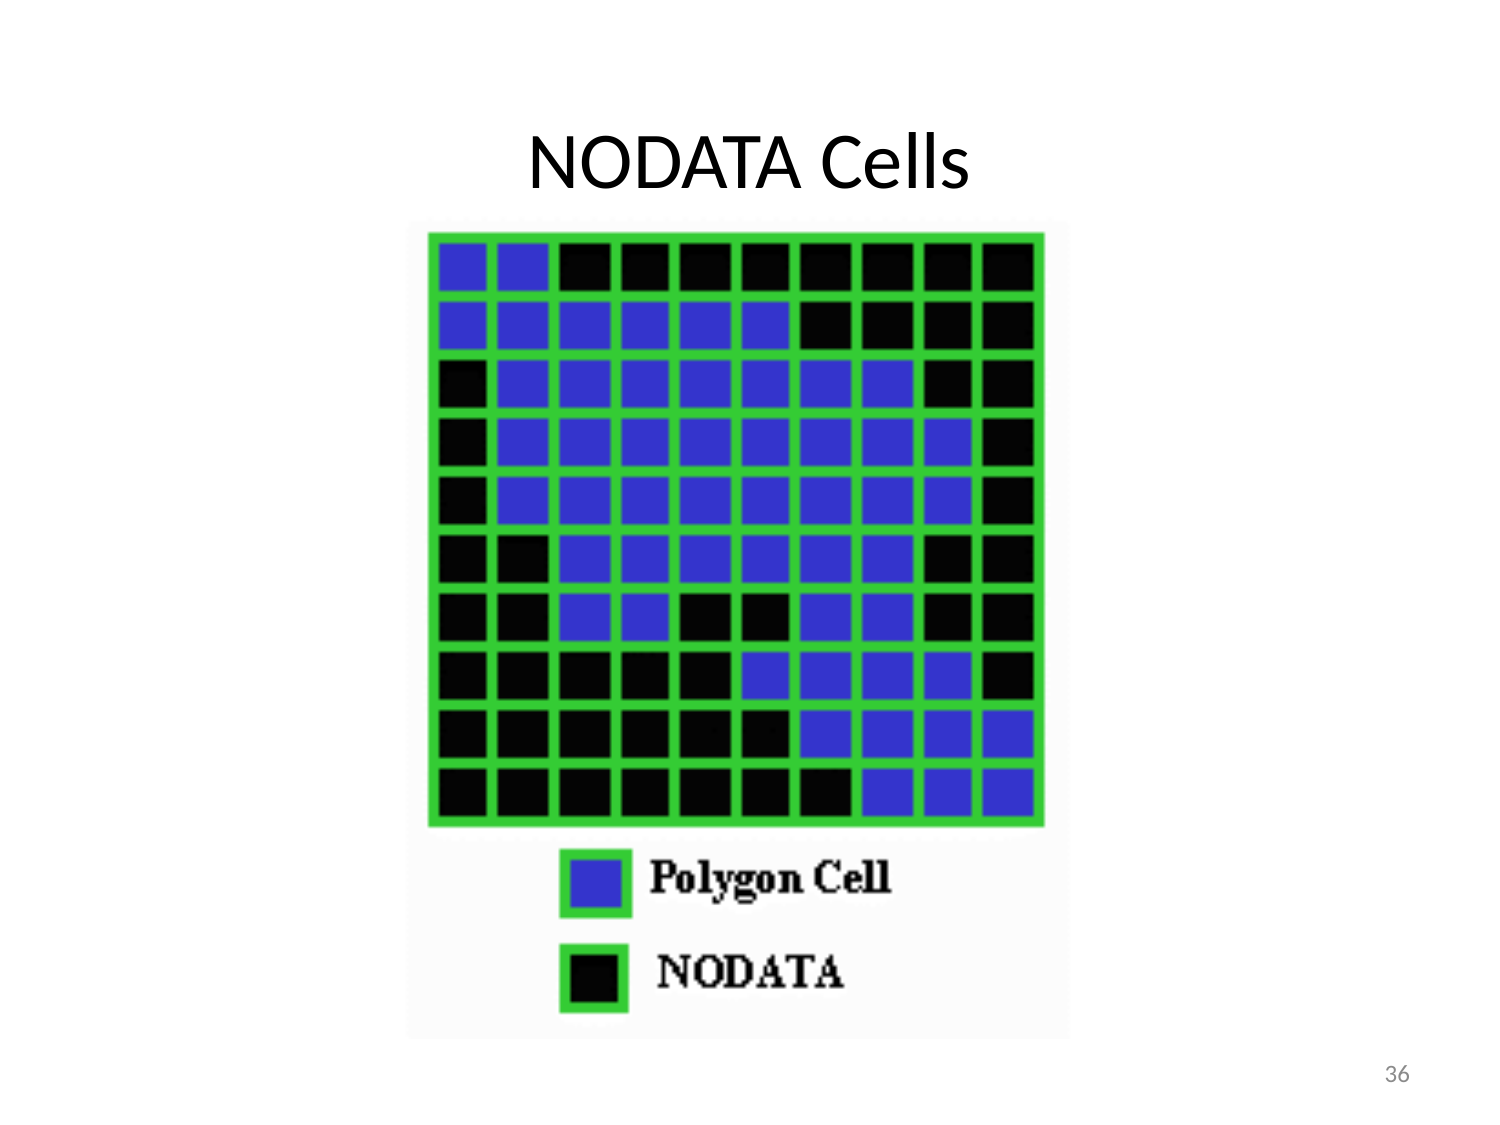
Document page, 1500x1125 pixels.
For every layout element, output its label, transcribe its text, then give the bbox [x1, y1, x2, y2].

title NODATA Cells [112, 99, 1388, 213]
slide_number 36 [1074, 1042, 1425, 1103]
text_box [404, 212, 1072, 1040]
